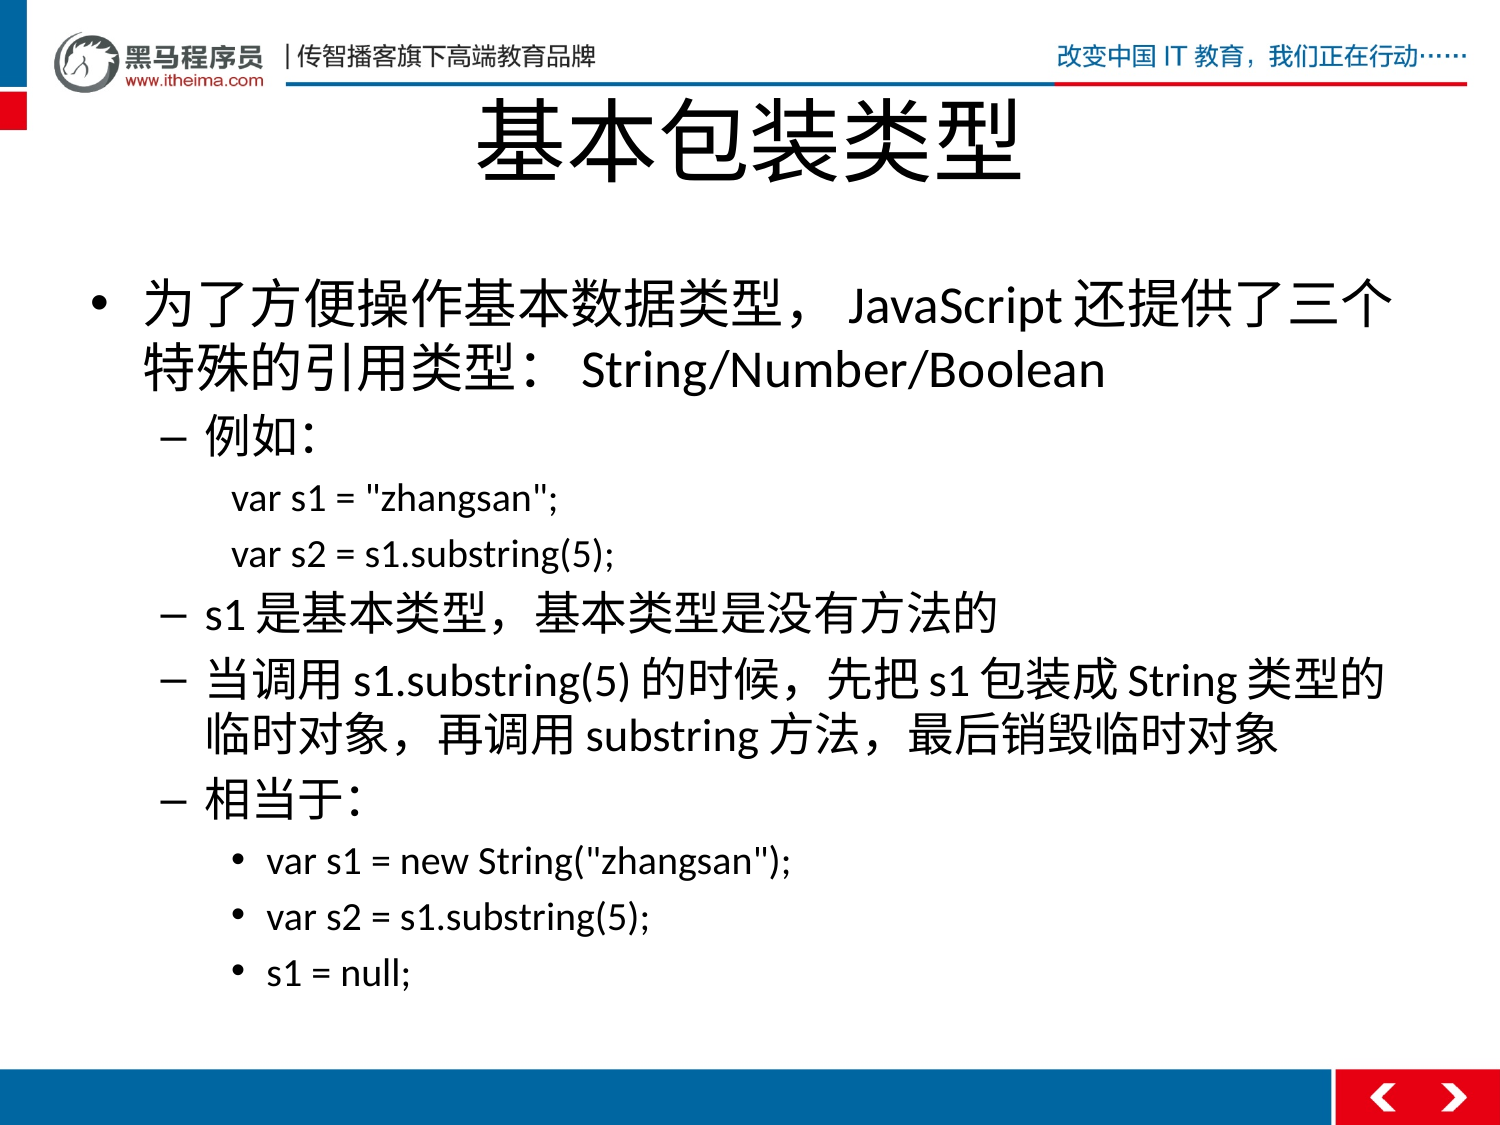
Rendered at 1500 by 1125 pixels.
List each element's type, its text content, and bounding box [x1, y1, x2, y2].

list 为了方便操作基本数据类型，JavaScript还提供了三个特殊的引用类型：String/Number/Boolean 例如： var s1 = "zhangsan"; var s2 = s1.substring(5); s1是基本类型，基本类型是没有方法的 当调用s1.substring(5)的时候，先把s1包装成String类型的临时对象，再调用substring方法，最后销毁临时对象 相当于： var s1 = new String("zhangsan"); var s2 = s1.substring(5); s1 = null; [75, 262, 1425, 1005]
title 基本包装类型 [75, 45, 1425, 233]
picture [0, 0, 1500, 1125]
